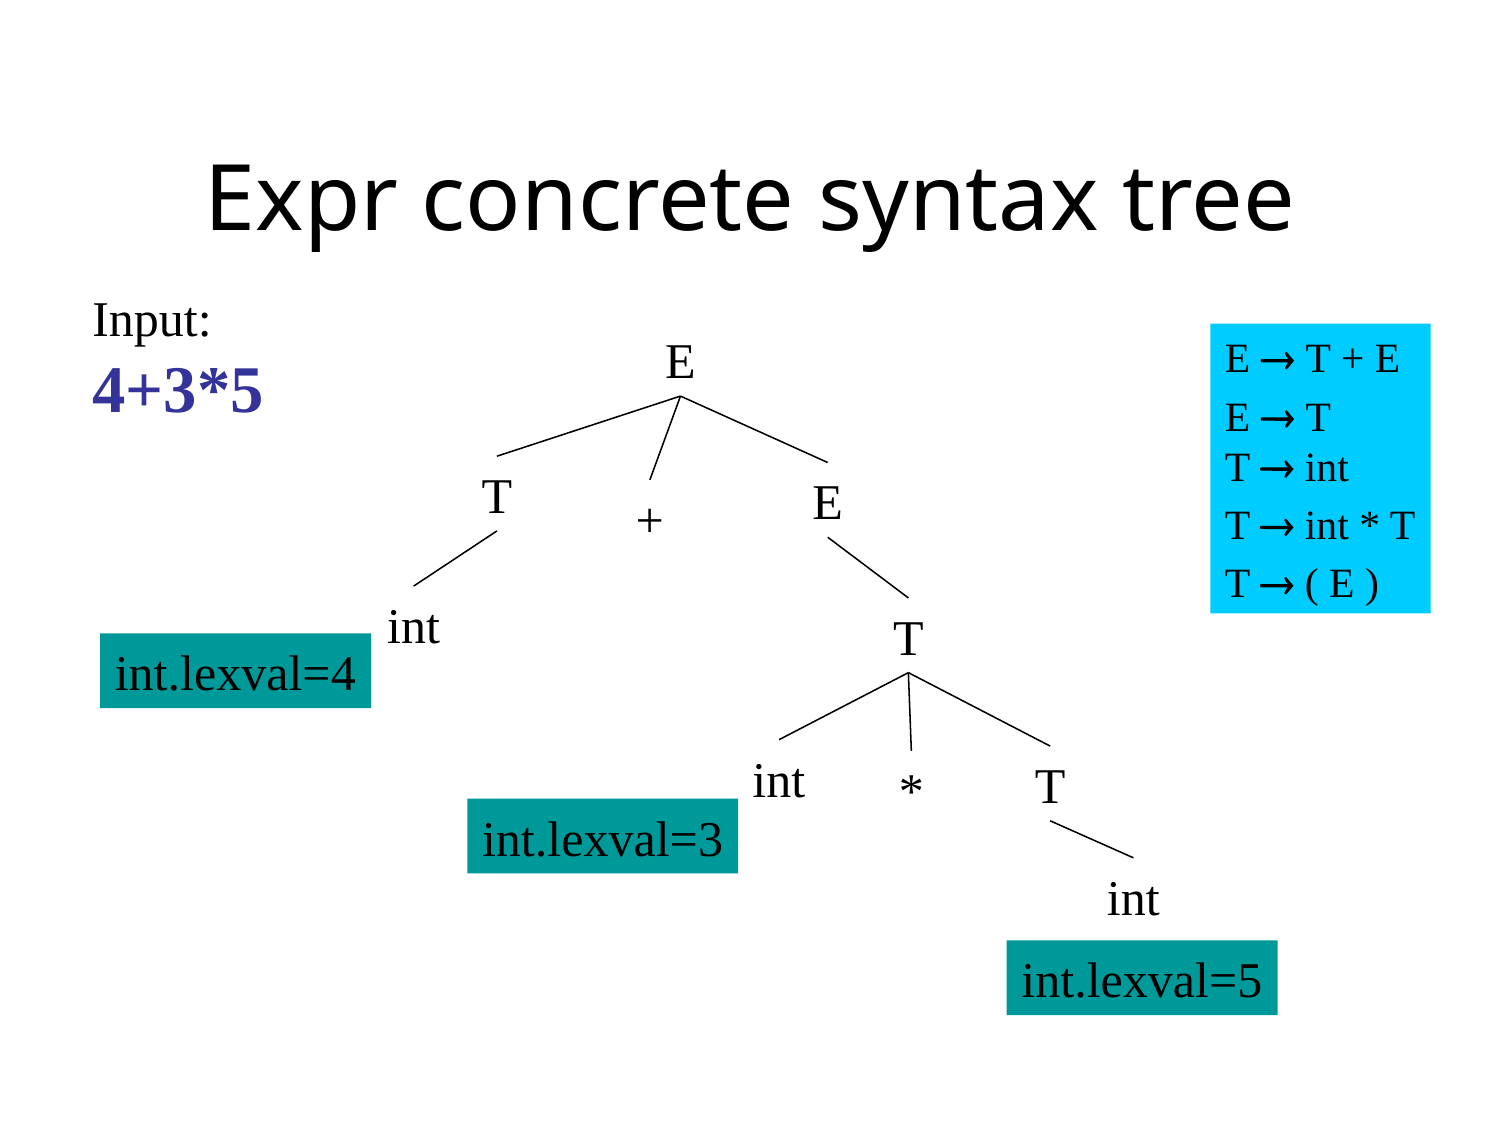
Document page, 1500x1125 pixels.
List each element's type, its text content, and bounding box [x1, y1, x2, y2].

text_box E  T + E E  T T  int T  int * T T  ( E ) [1210, 323, 1431, 614]
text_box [371, 321, 1176, 934]
text_box int.lexval=4 [100, 633, 366, 709]
title Expr concrete syntax tree [112, 99, 1388, 288]
text_box int.lexval=5 [1006, 940, 1278, 1016]
text_box Input: 4+3*5 [77, 278, 280, 434]
